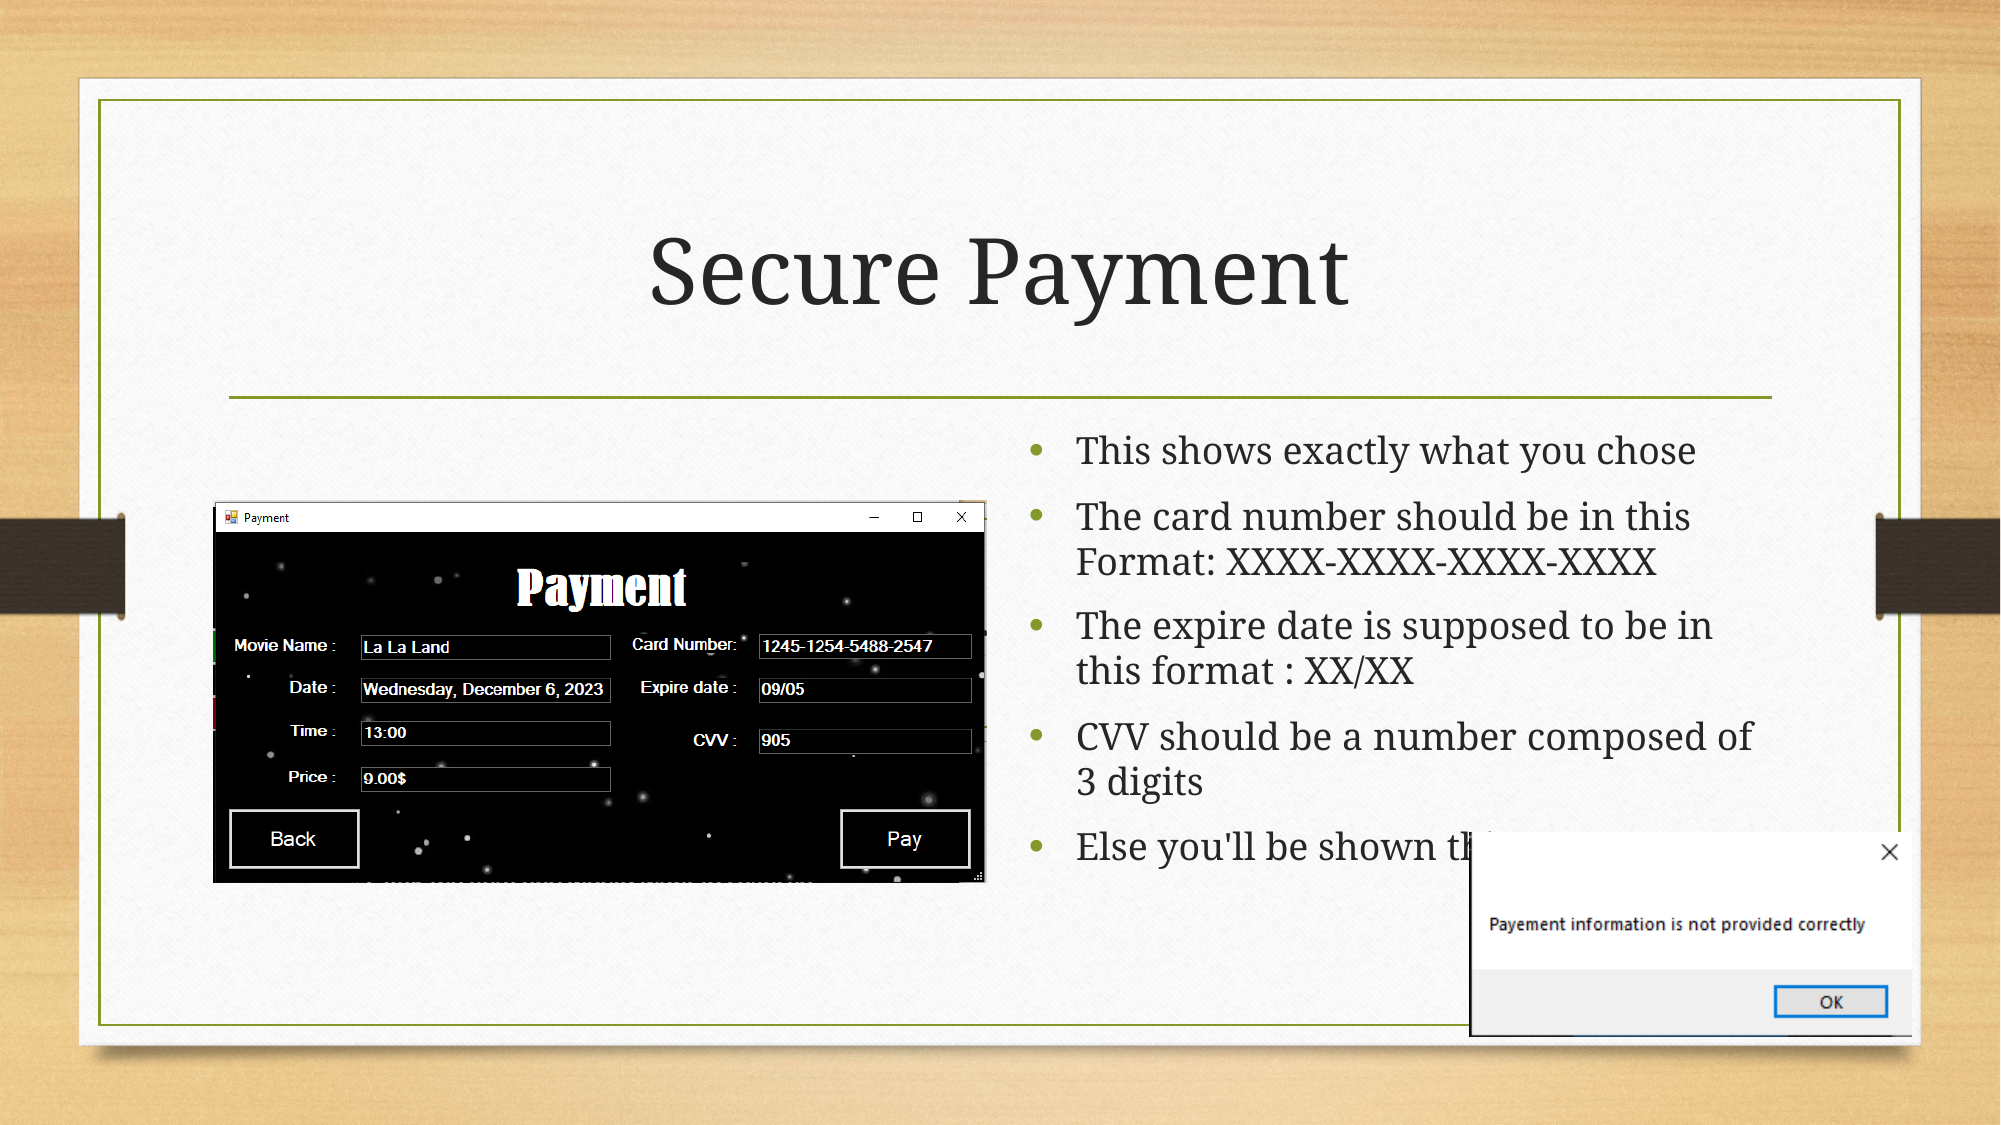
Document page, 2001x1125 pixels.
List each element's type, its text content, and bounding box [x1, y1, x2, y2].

list This shows exactly what you chose The card number should be in this Format: XXXX-XXXX-XXXX-XXXX The expire date is supposed to be in this format : XX/XX CVV should be a number composed of 3 digits Else you'll be shown this message : [1013, 420, 1788, 963]
picture [0, 0, 2001, 1125]
title Secure Payment [212, 161, 1788, 375]
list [212, 500, 988, 883]
